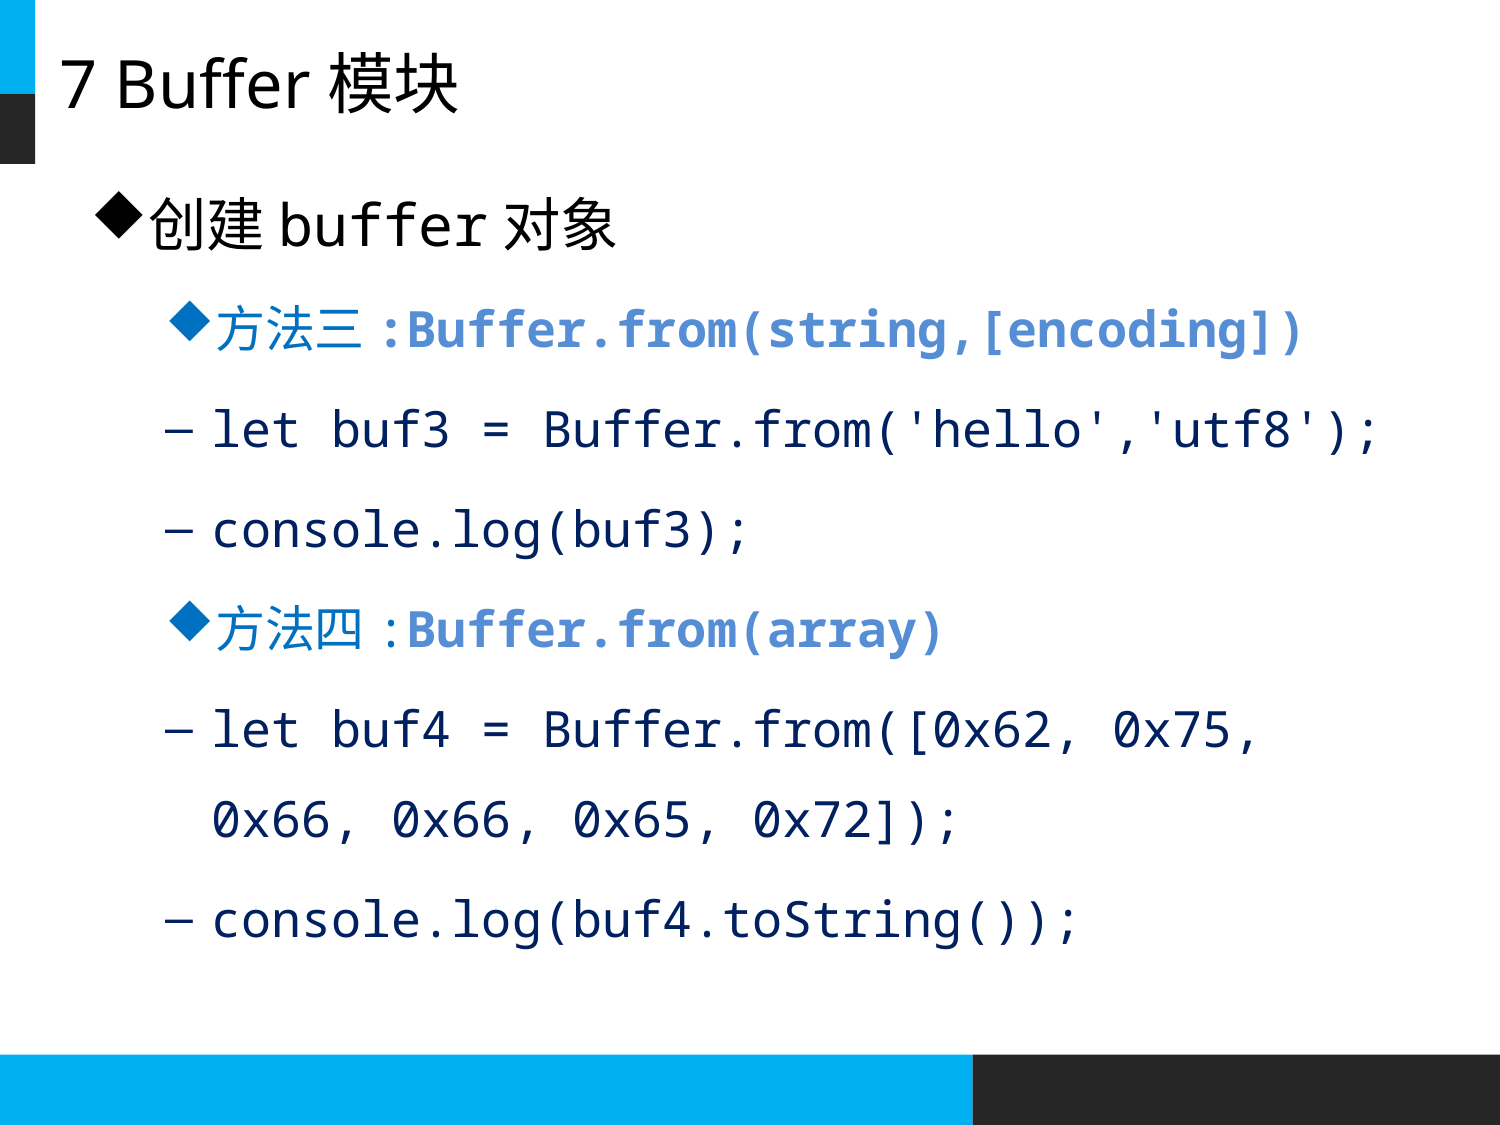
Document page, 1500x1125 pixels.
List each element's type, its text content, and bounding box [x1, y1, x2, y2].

title 7 Buffer模块 [44, 0, 1454, 164]
list 创建buffer对象 方法三:Buffer.from(string,[encoding]) let buf3 = Buffer.from('hello','utf8'); console.log(buf3); 方法四:Buffer.from(array) let buf4 = Buffer.from([0x62, 0x75, 0x66, 0x66, 0x65, 0x72]); console.log(buf4.toString()); [75, 145, 1425, 1028]
